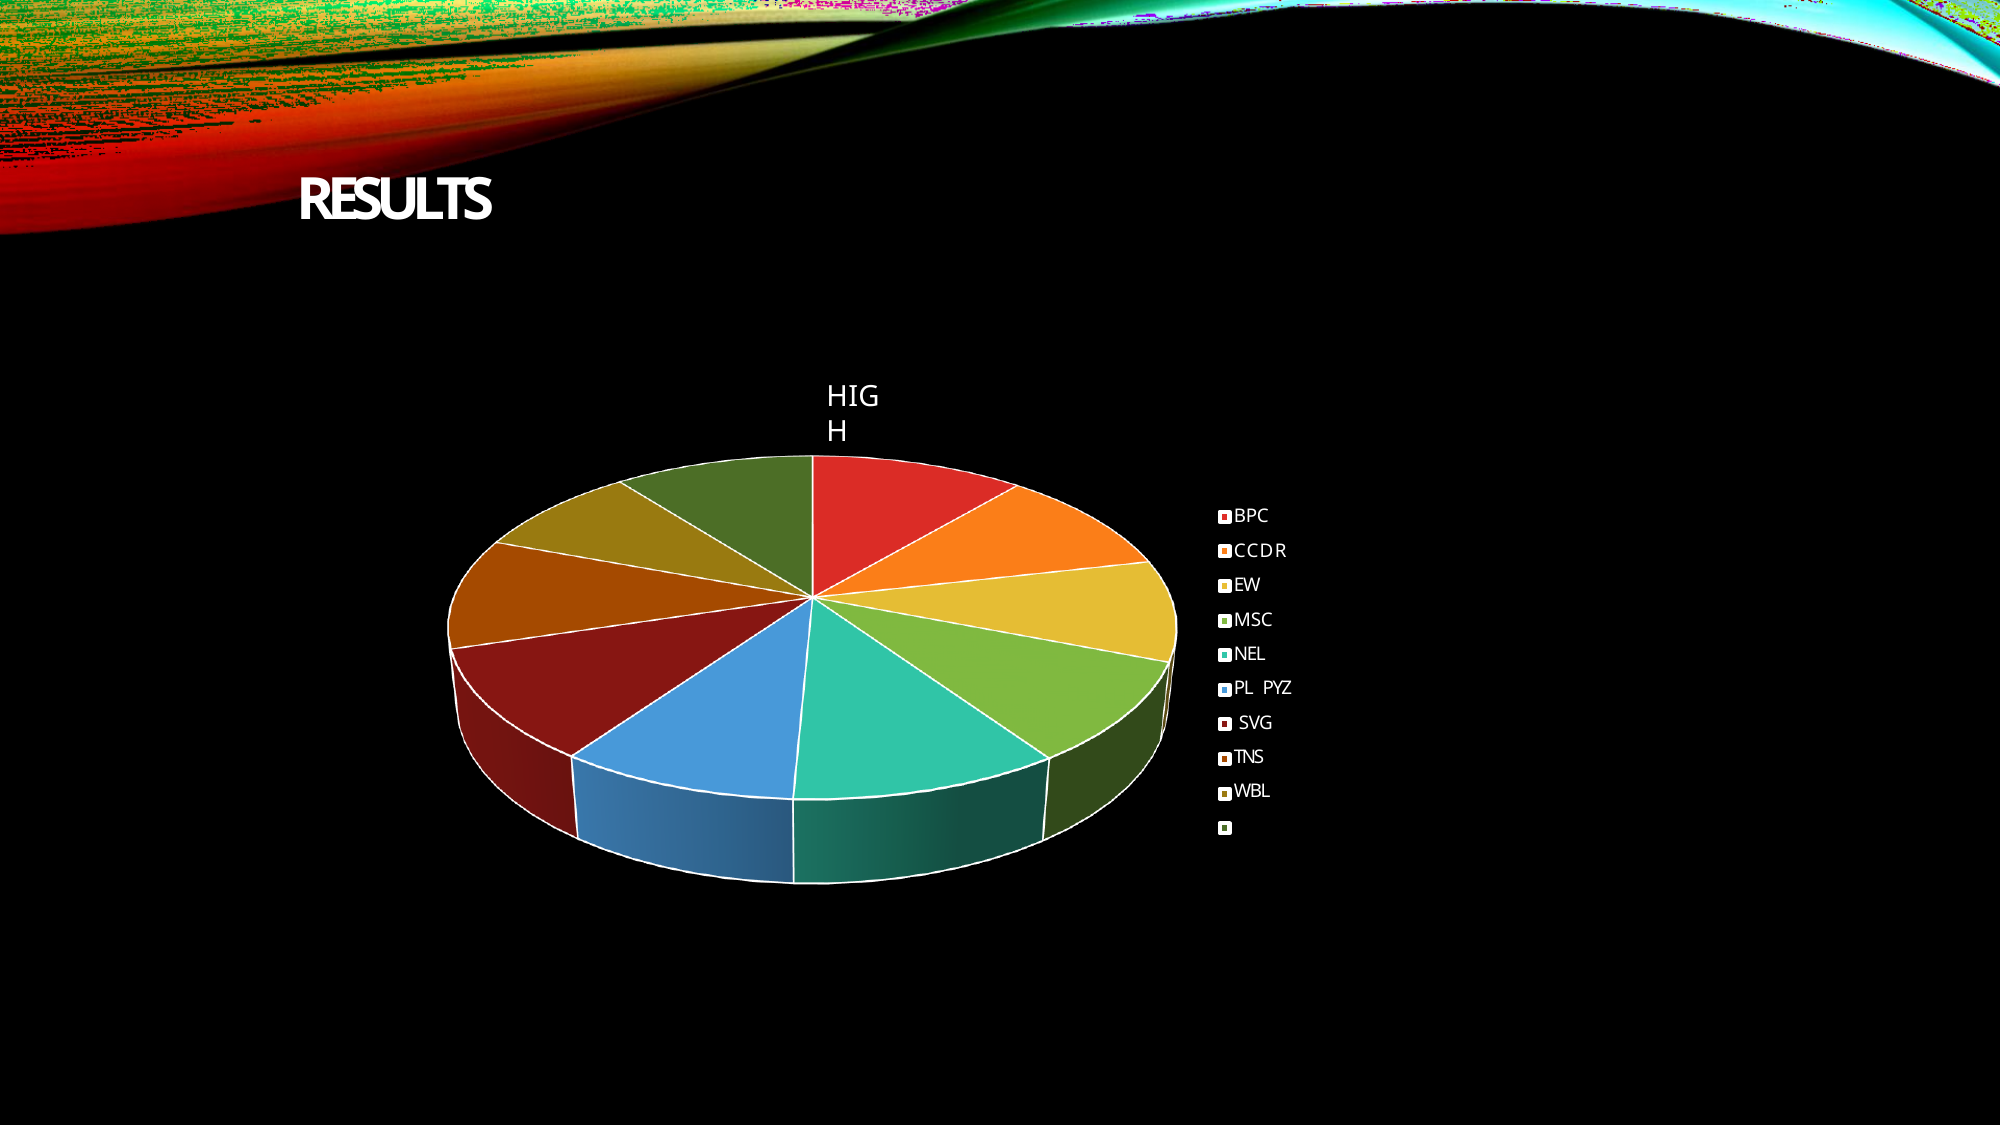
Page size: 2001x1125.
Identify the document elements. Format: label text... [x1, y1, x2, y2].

picture [0, 0, 2000, 237]
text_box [1217, 751, 1232, 767]
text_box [1217, 509, 1232, 525]
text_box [1217, 578, 1232, 594]
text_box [1217, 613, 1232, 628]
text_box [1217, 647, 1232, 663]
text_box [1217, 682, 1232, 698]
text_box HIGH [824, 375, 902, 438]
picture [437, 438, 1187, 906]
text_box BPC CCDR EW MSC NEL PL PYZ SVG TNS WBL [1231, 490, 1292, 802]
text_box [1217, 786, 1232, 801]
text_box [1217, 820, 1232, 836]
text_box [1217, 543, 1232, 559]
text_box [1217, 716, 1232, 732]
